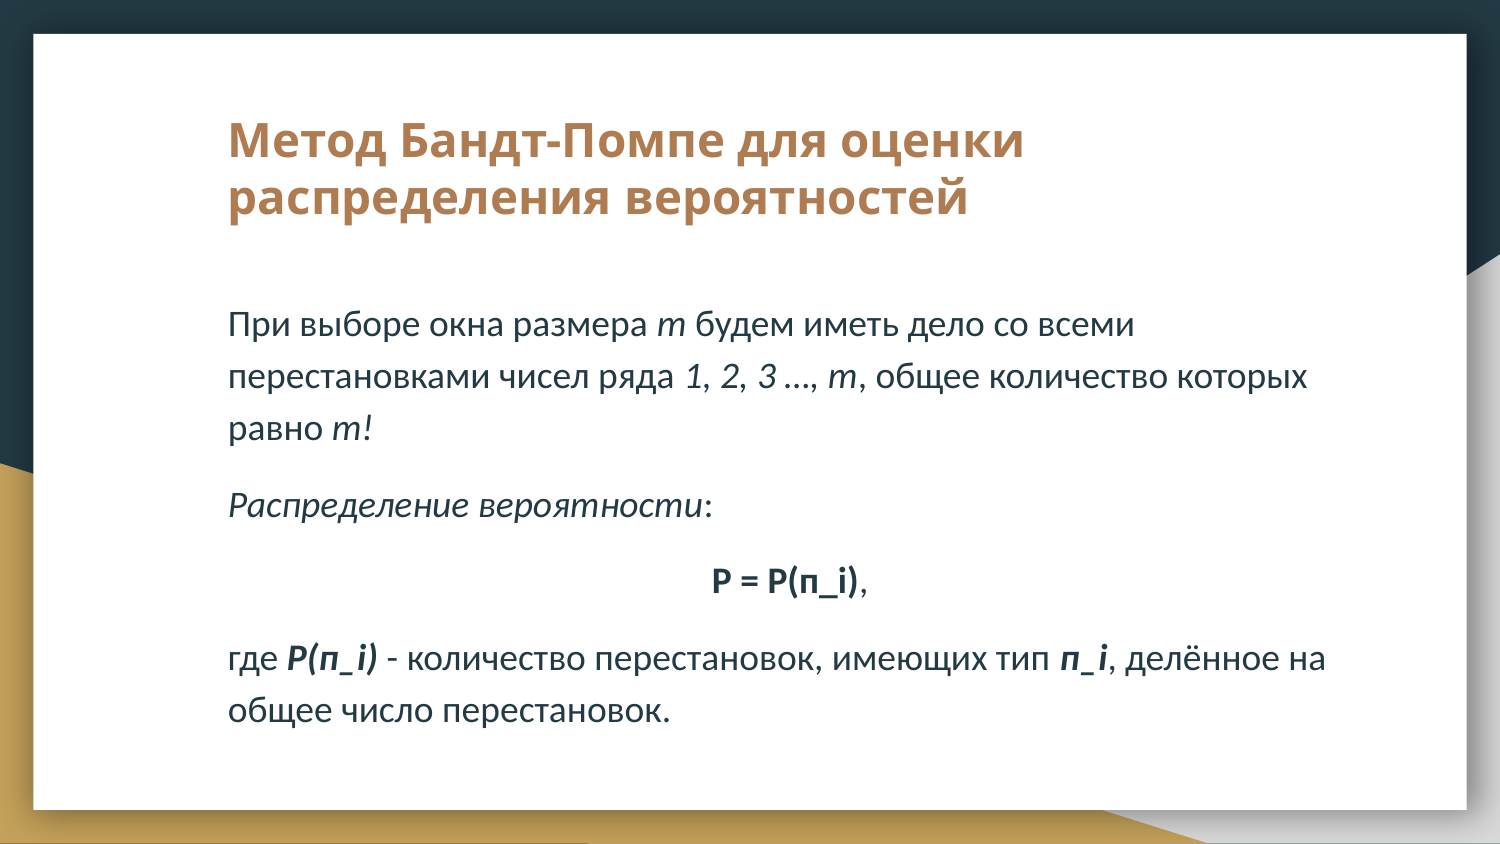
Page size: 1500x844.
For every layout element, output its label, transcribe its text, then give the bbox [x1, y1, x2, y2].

list При выборе окна размера m будем иметь дело со всеми перестановками чисел ряда 1, 2, 3 …, m, общее количество которых равно m! Распределение вероятности: P = P(п_i), где P(п_i) - количество перестановок, имеющих тип п_i, делённое на общее число перестановок. [212, 277, 1368, 750]
title Метод Бандт-Помпе для оценки распределения вероятностей [212, 94, 1368, 240]
